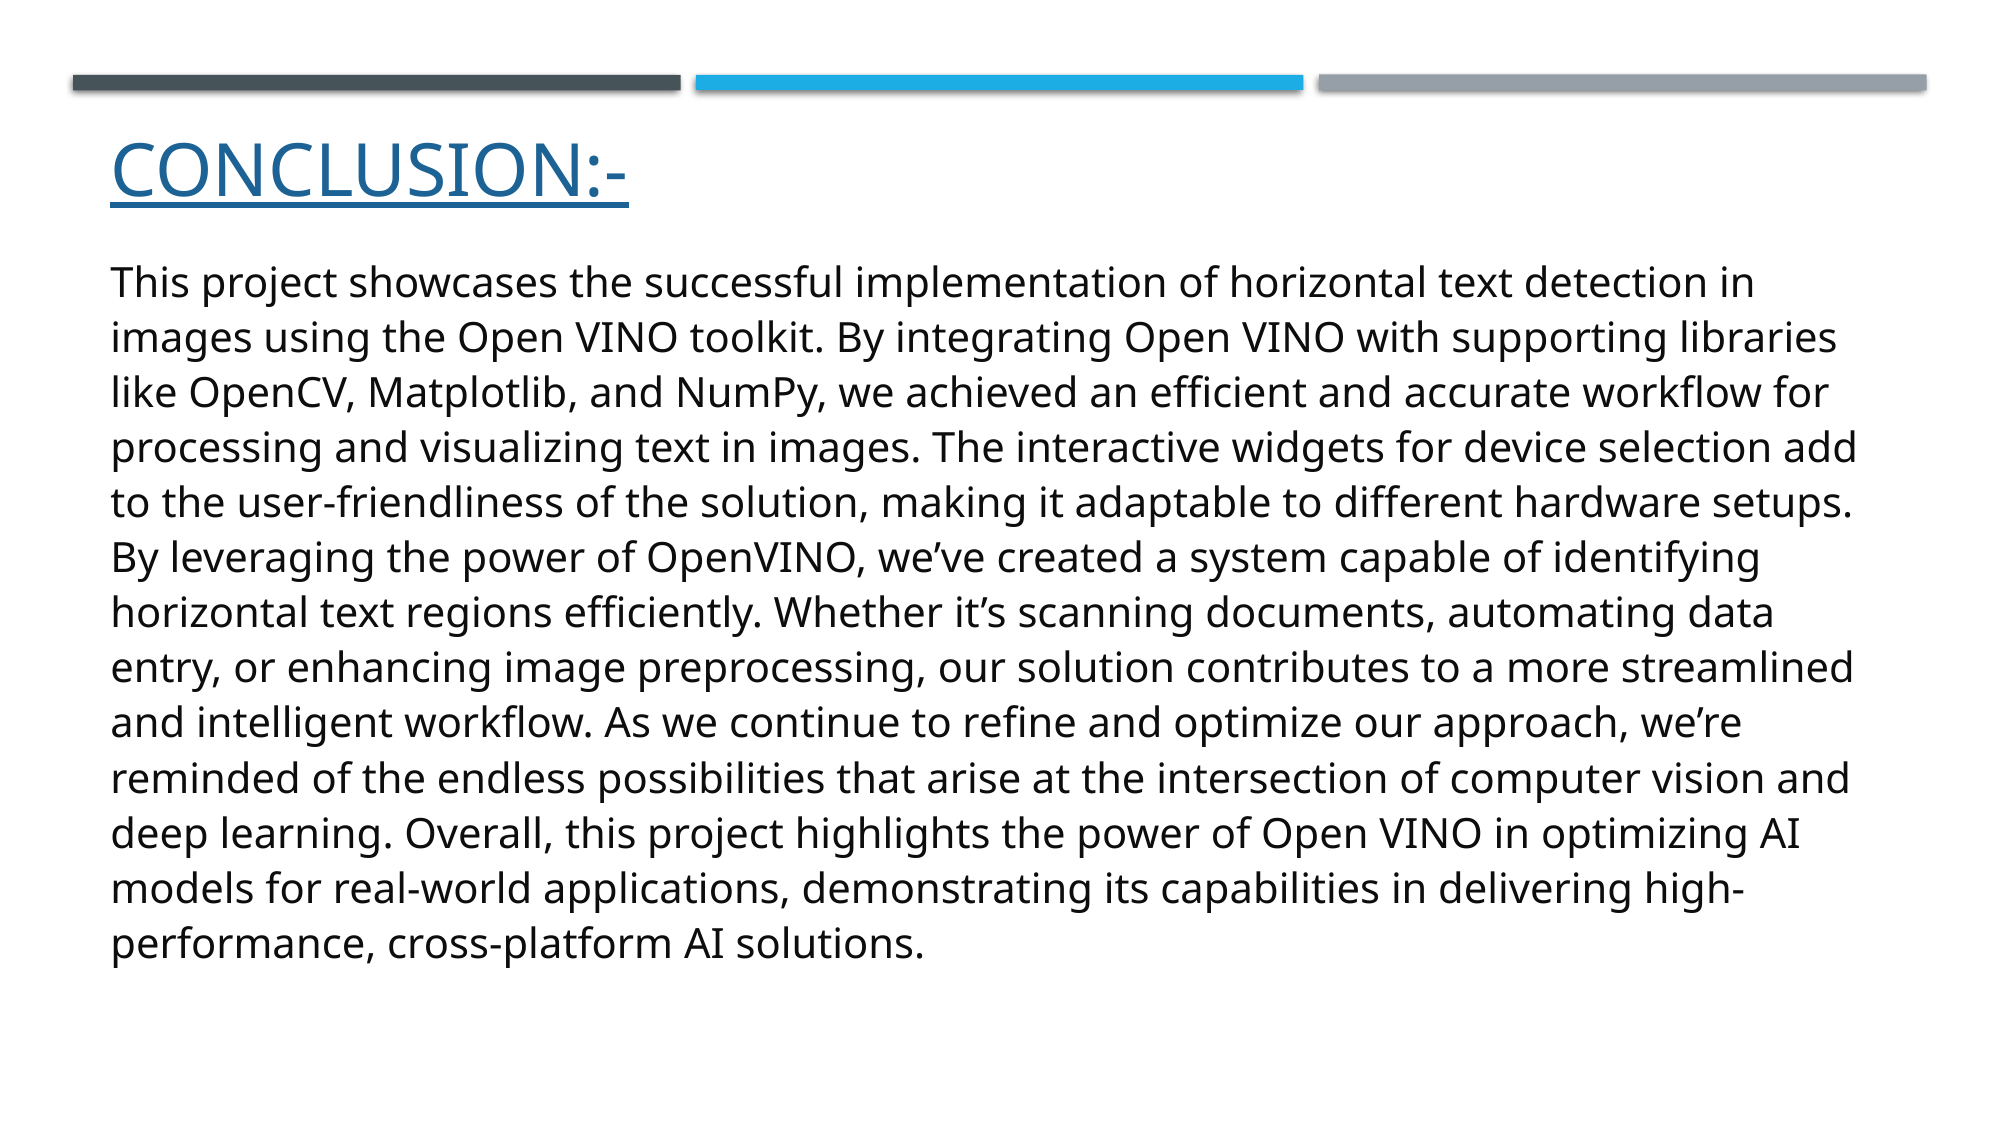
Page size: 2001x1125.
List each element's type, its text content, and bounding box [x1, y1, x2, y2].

list This project showcases the successful implementation of horizontal text detection in images using the Open VINO toolkit. By integrating Open VINO with supporting libraries like OpenCV, Matplotlib, and NumPy, we achieved an efficient and accurate workflow for processing and visualizing text in images. The interactive widgets for device selection add to the user-friendliness of the solution, making it adaptable to different hardware setups. By leveraging the power of OpenVINO, we’ve created a system capable of identifying horizontal text regions efficiently. Whether it’s scanning documents, automating data entry, or enhancing image preprocessing, our solution contributes to a more streamlined and intelligent workflow. As we continue to refine and optimize our approach, we’re reminded of the endless possibilities that arise at the intersection of computer vision and deep learning. Overall, this project highlights the power of Open VINO in optimizing AI models for real-world applications, demonstrating its capabilities in delivering high-performance, cross-platform AI solutions. [95, 231, 1905, 1063]
title CONCLUSION:- [95, 115, 1905, 219]
